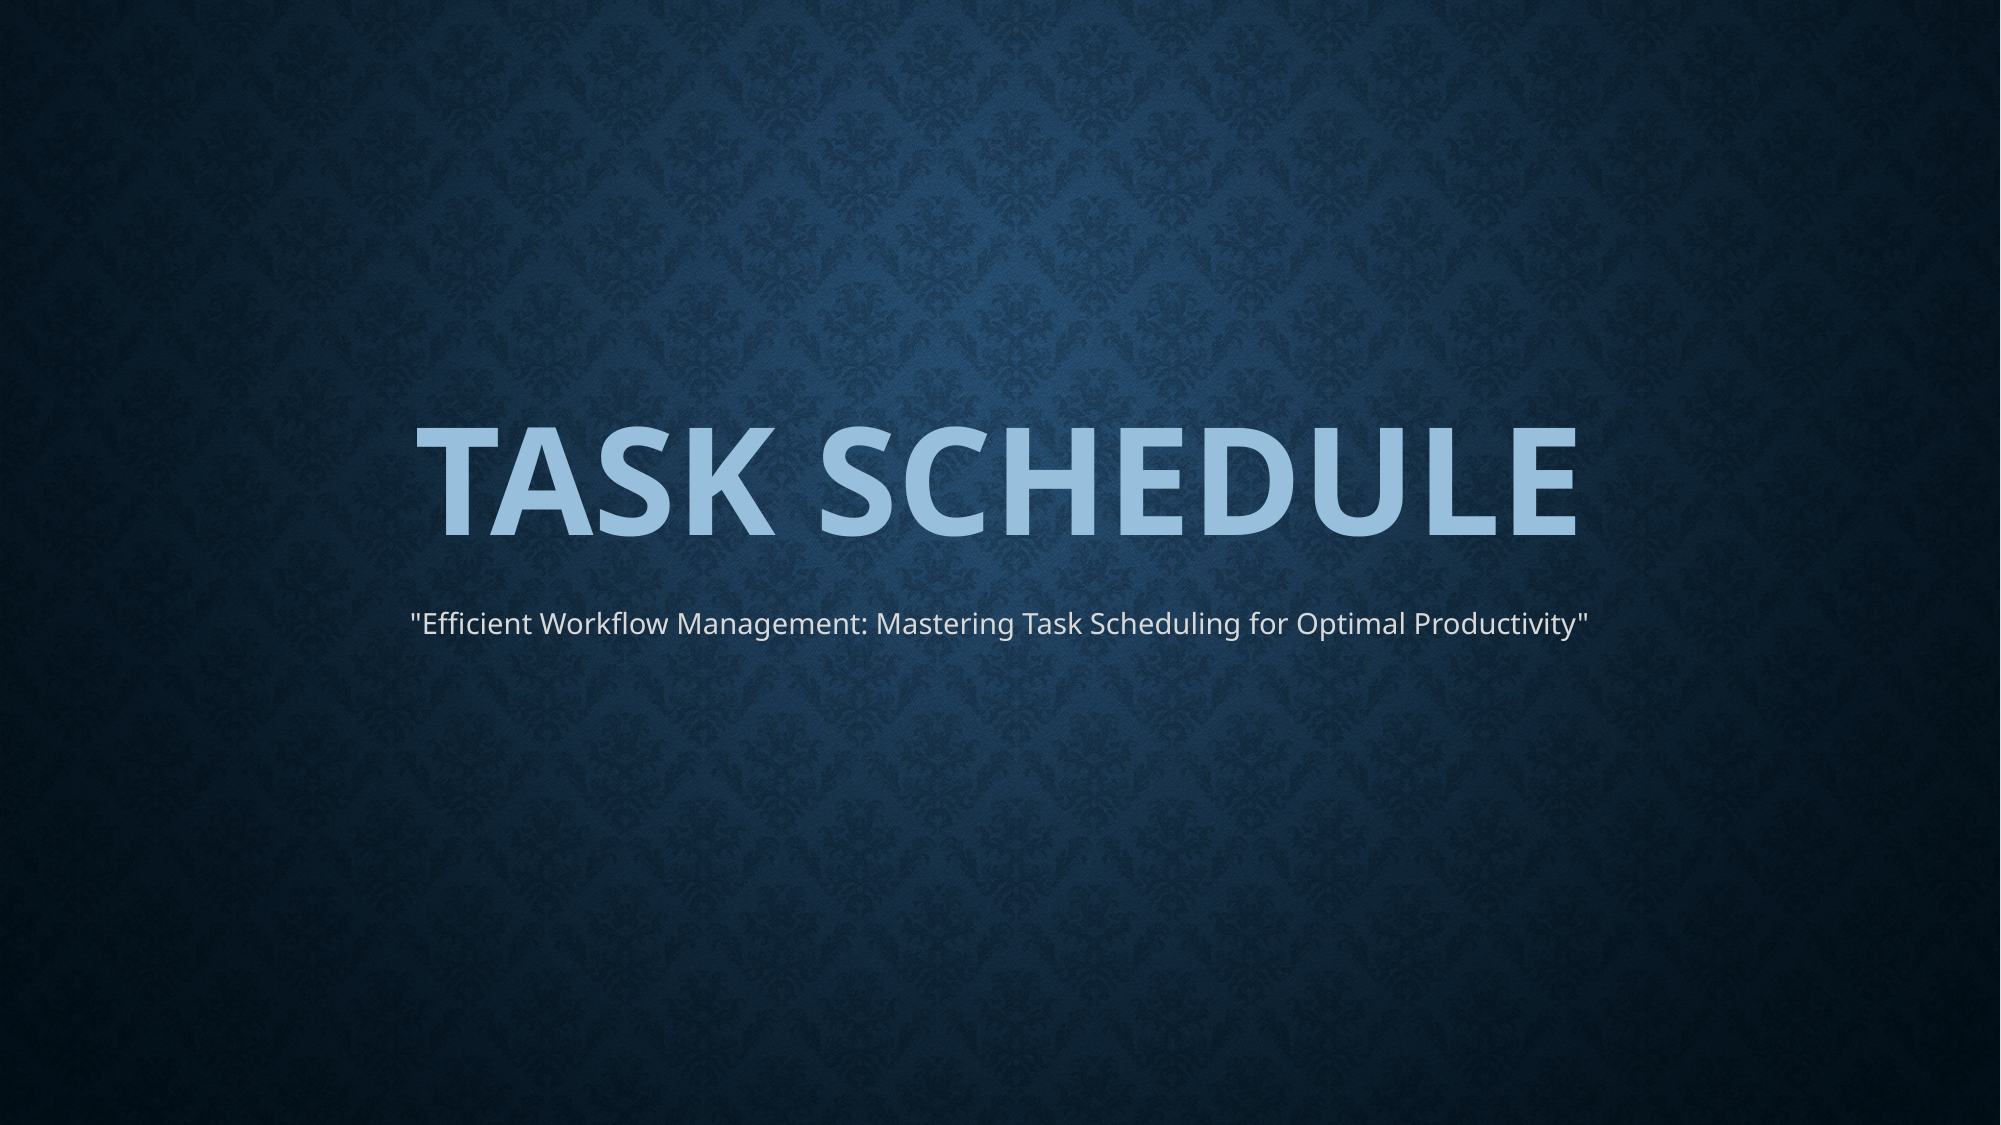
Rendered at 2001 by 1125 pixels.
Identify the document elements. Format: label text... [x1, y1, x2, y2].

subtitle "Efficient Workflow Management: Mastering Task Scheduling for Optimal Productivity" [261, 590, 1739, 863]
title Task schedulE [261, 184, 1739, 576]
